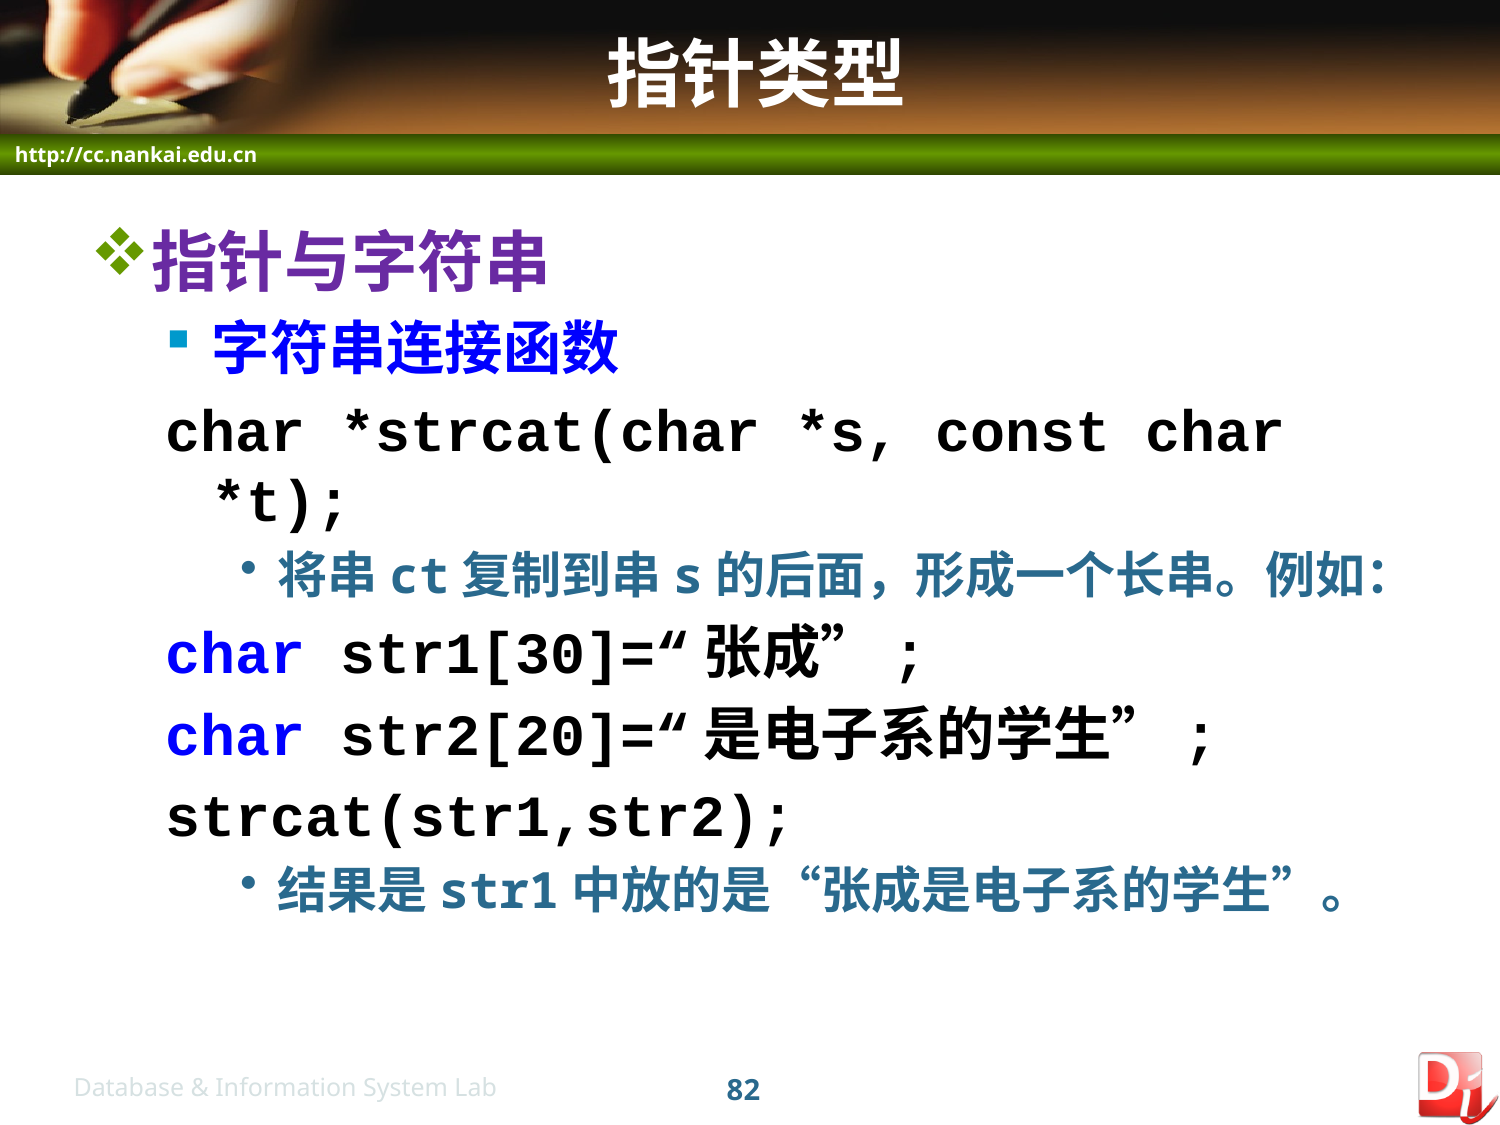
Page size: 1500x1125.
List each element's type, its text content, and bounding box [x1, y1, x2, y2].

slide_number 82 [607, 1063, 880, 1112]
picture [1417, 1052, 1500, 1125]
list 指针与字符串 字符串连接函数 char *strcat(char *s, const char *t); 将串ct复制到串s的后面，形成一个长串。例如： char str1[30]=“张成”; char str2[20]=“是电子系的学生”; strcat(str1,str2); 结果是str1中放的是“张成是电子系的学生”。 [74, 212, 1454, 1038]
title 指针类型 [74, 24, 1438, 118]
footer Database & Information System Lab [58, 1064, 598, 1114]
picture [0, 0, 1500, 134]
